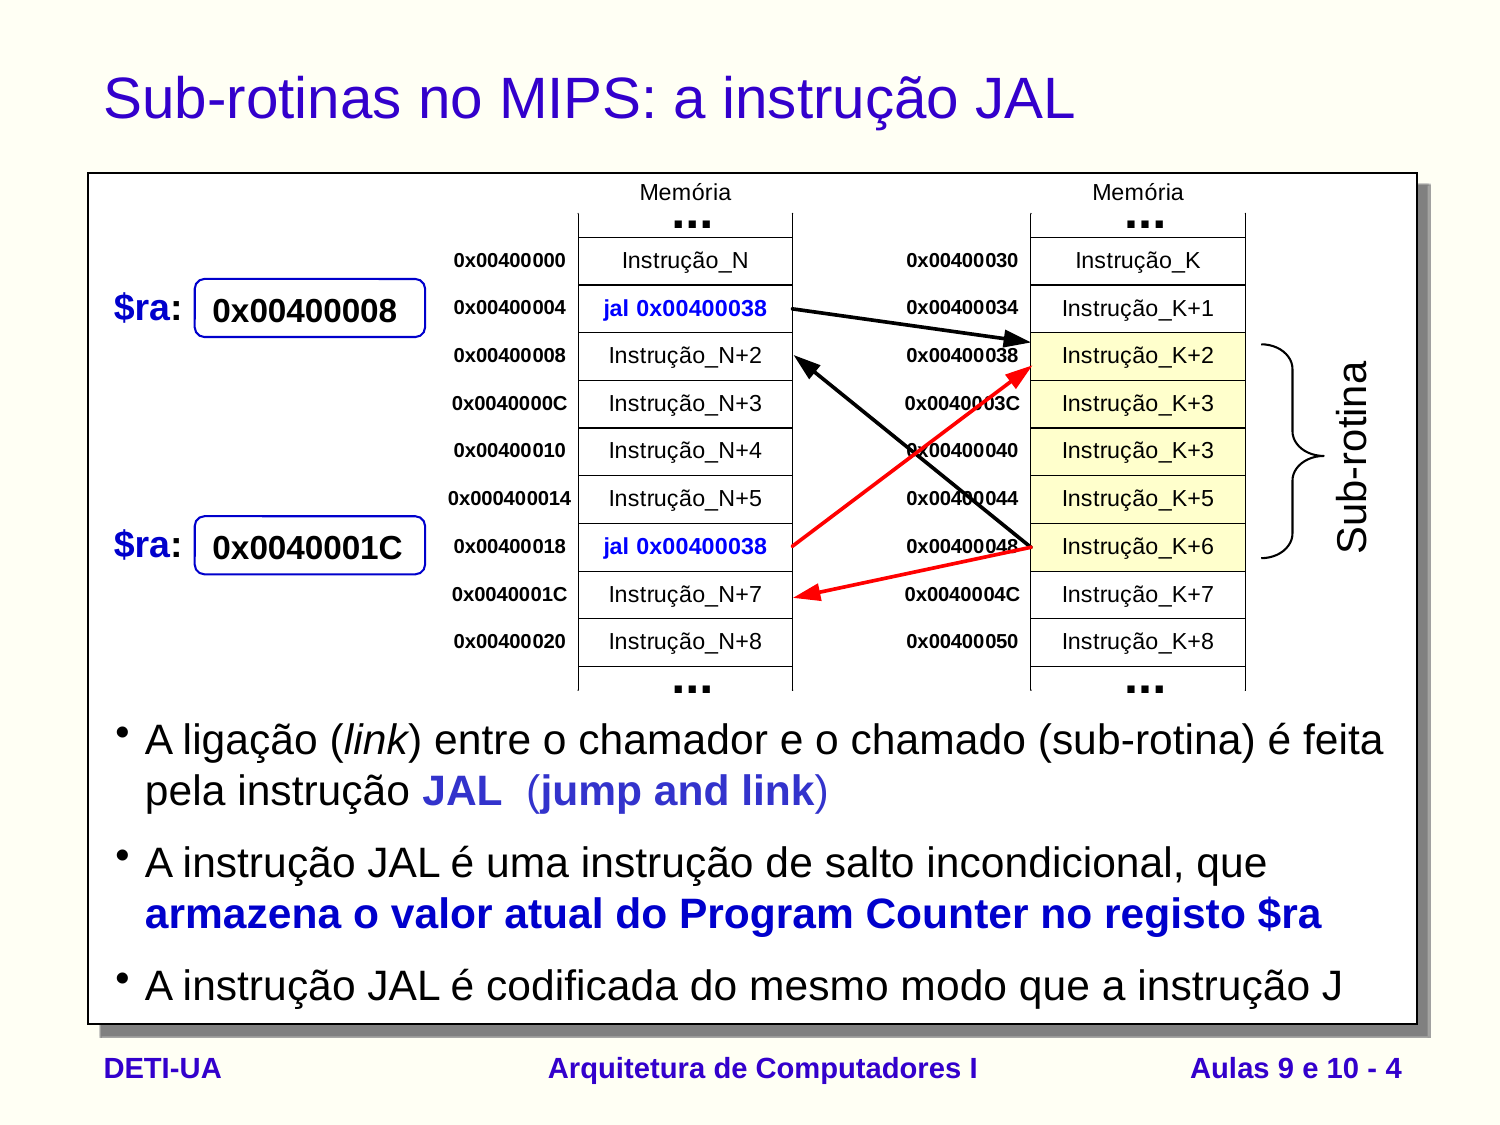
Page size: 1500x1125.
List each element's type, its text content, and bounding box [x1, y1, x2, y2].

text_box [98, 275, 426, 338]
footer Arquitetura de Computadores I [525, 1027, 1001, 1106]
list A ligação (link) entre o chamador e o chamado (sub-rotina) é feita pela instrução JAL (jump and link) A instrução JAL é uma instrução de salto incondicional, que armazena o valor atual do Program Counter no registo $ra A instrução JAL é codificada do mesmo modo que a instrução J [100, 704, 1412, 1024]
title Sub-rotinas no MIPS: a instrução JAL [88, 42, 1417, 148]
slide_number DETI-UA [88, 1027, 443, 1106]
text_box [1261, 344, 1316, 559]
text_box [98, 513, 426, 575]
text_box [437, 148, 1248, 709]
text_box Sub-rotina [1316, 336, 1382, 569]
slide_number Aulas 9 e 10 - 4 [1066, 1027, 1417, 1106]
